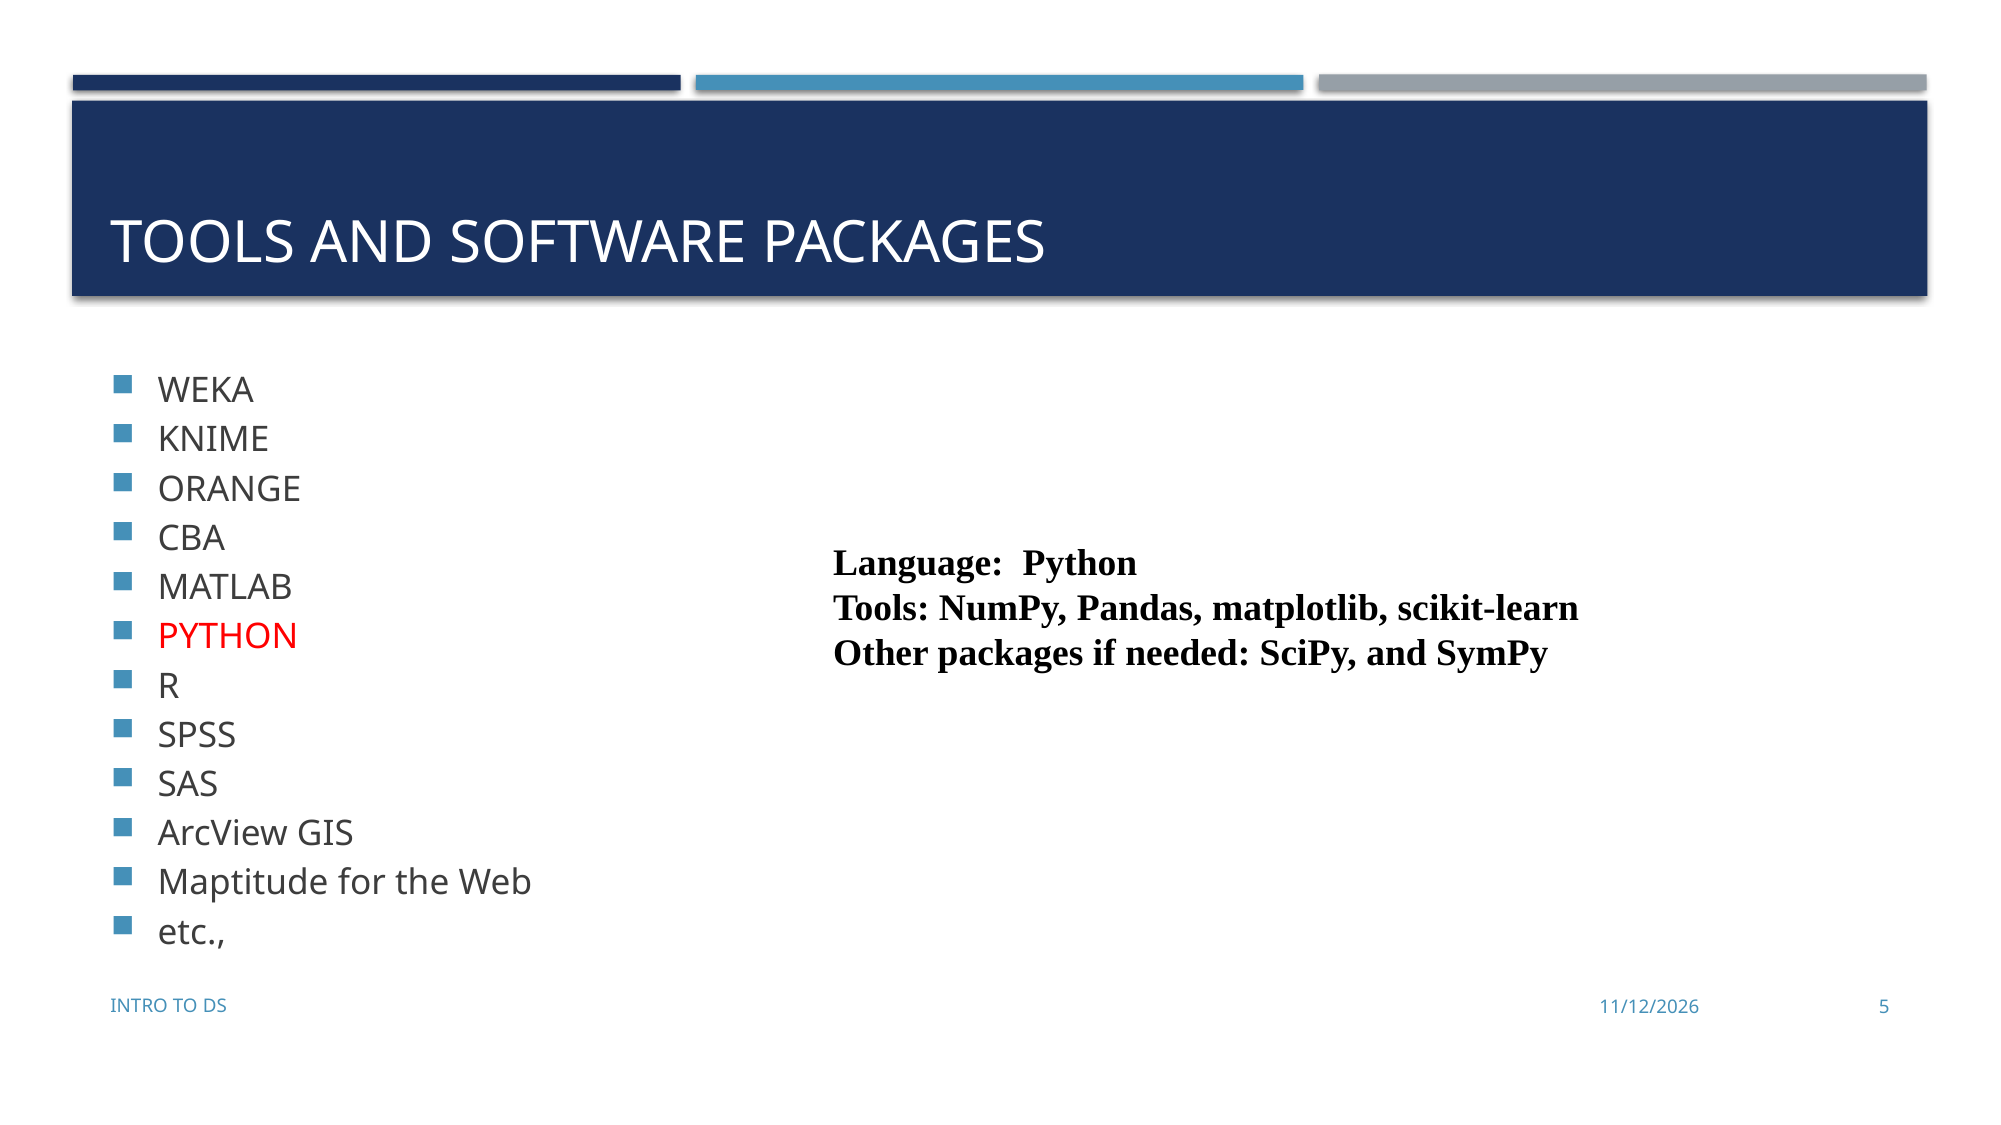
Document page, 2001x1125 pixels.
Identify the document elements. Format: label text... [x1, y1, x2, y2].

text_box Language: Python Tools: NumPy, Pandas, matplotlib, scikit-learn Other packages if needed: SciPy, and SymPy [818, 530, 1819, 680]
list WEKA KNIME ORANGE CBA MATLAB PYTHON R SPSS SAS ArcView GIS Maptitude for the Web etc., [95, 357, 1905, 962]
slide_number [1247, 977, 1715, 1037]
footer Intro to DS [95, 976, 1230, 1037]
slide_number 5 [1732, 977, 1905, 1037]
title Tools and Software Packages [95, 115, 1905, 282]
